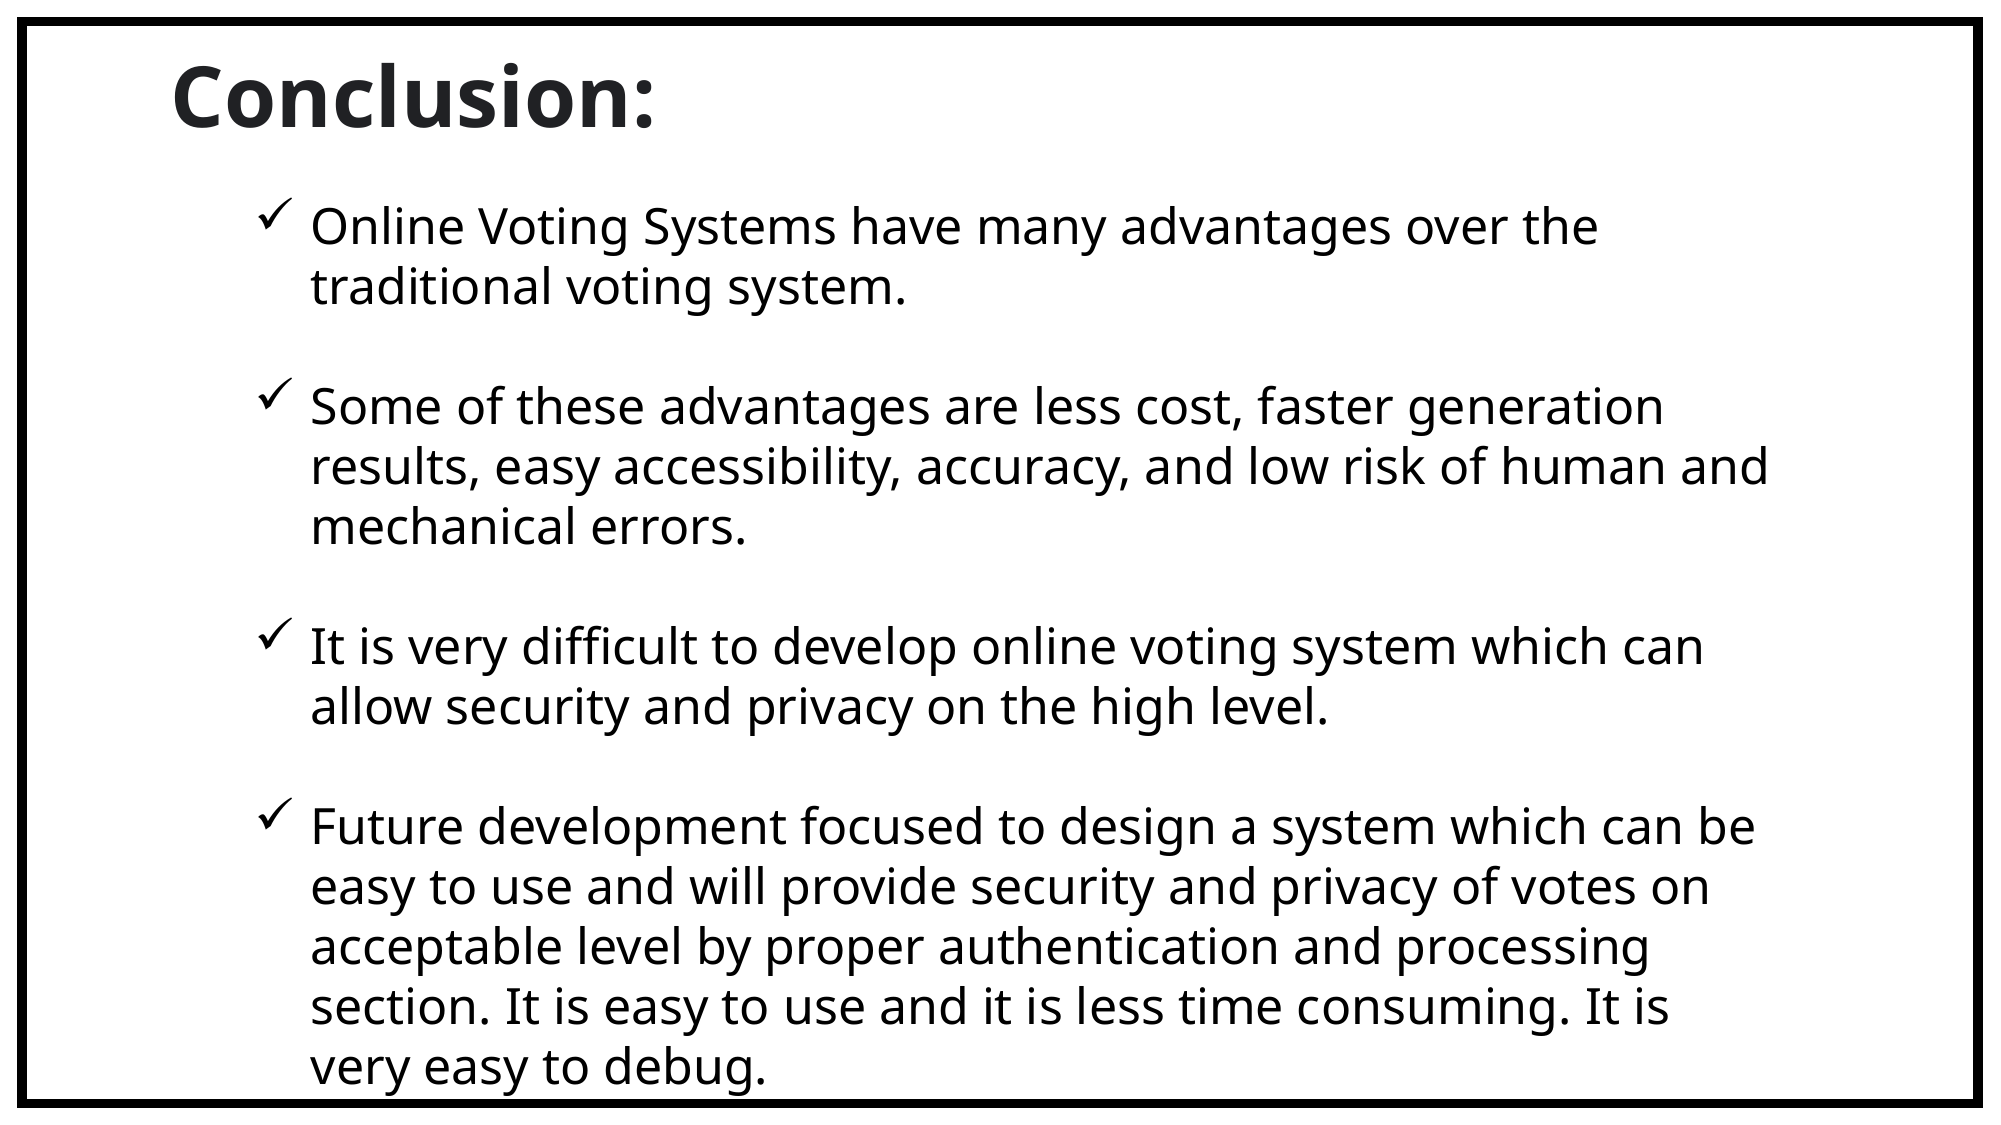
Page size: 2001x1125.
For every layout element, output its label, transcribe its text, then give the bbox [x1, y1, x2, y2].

text_box Online Voting Systems have many advantages over the traditional voting system. Some of these advantages are less cost, faster generation results, easy accessibility, accuracy, and low risk of human and mechanical errors. It is very difficult to develop online voting system which can allow security and privacy on the high level. Future development focused to design a system which can be easy to use and will provide security and privacy of votes on acceptable level by proper authentication and processing section. It is easy to use and it is less time consuming. It is very easy to debug. [239, 187, 1789, 1102]
text_box [21, 20, 1979, 1105]
text_box Conclusion: [155, 48, 1850, 154]
